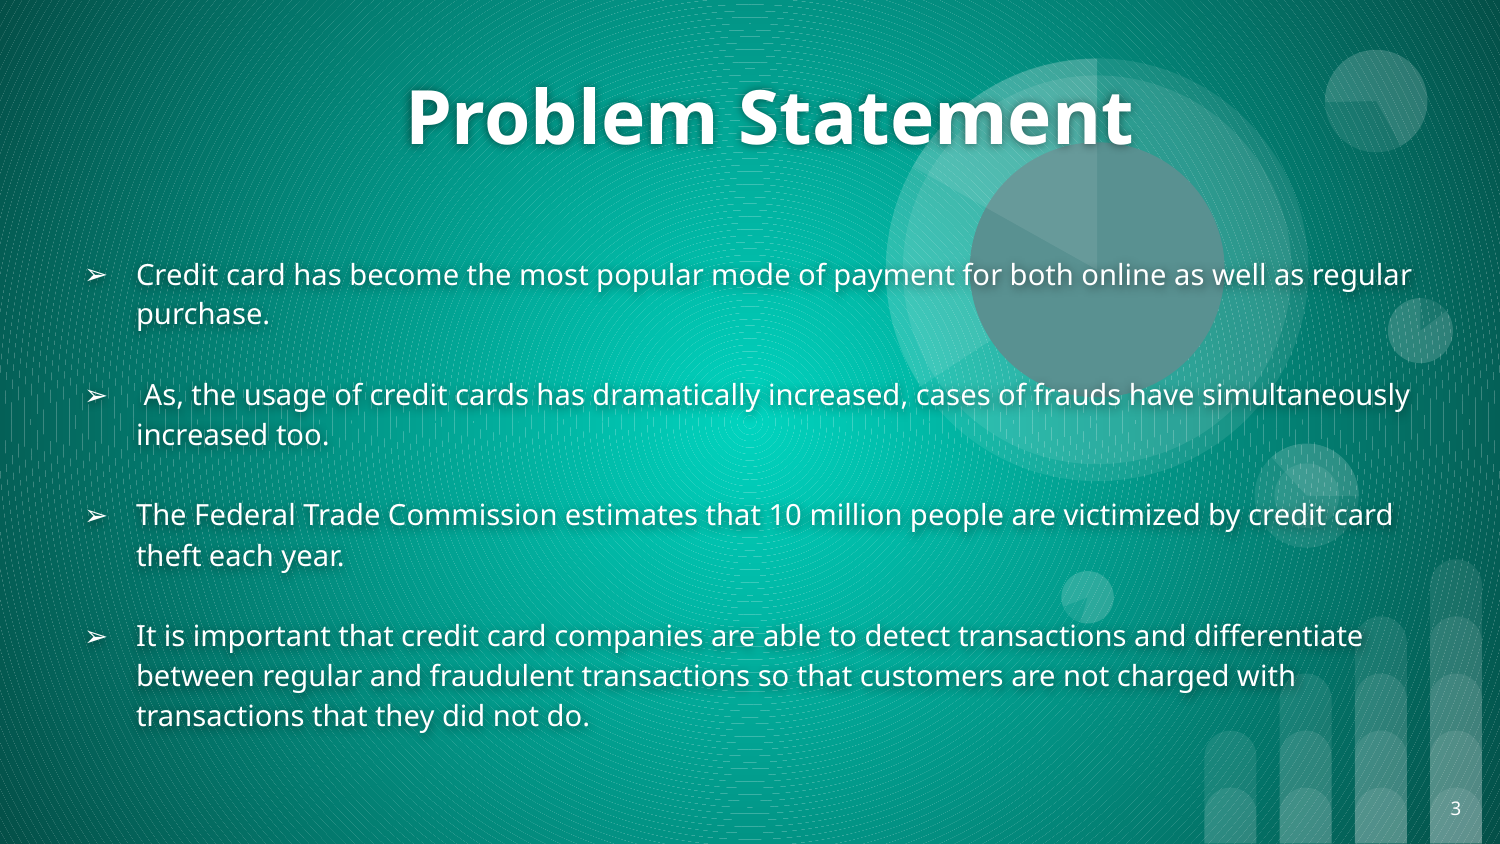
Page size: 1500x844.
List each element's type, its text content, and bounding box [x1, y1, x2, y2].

slide_number 3 [1386, 777, 1477, 842]
title Problem Statement [0, 36, 1500, 194]
subtitle Credit card has become the most popular mode of payment for both online as well as regular purchase. As, the usage of credit cards has dramatically increased, cases of frauds have simultaneously increased too. The Federal Trade Commission estimates that 10 million people are victimized by credit card theft each year. It is important that credit card companies are able to detect transactions and differentiate between regular and fraudulent transactions so that customers are not charged with transactions that they did not do. [46, 235, 1454, 735]
